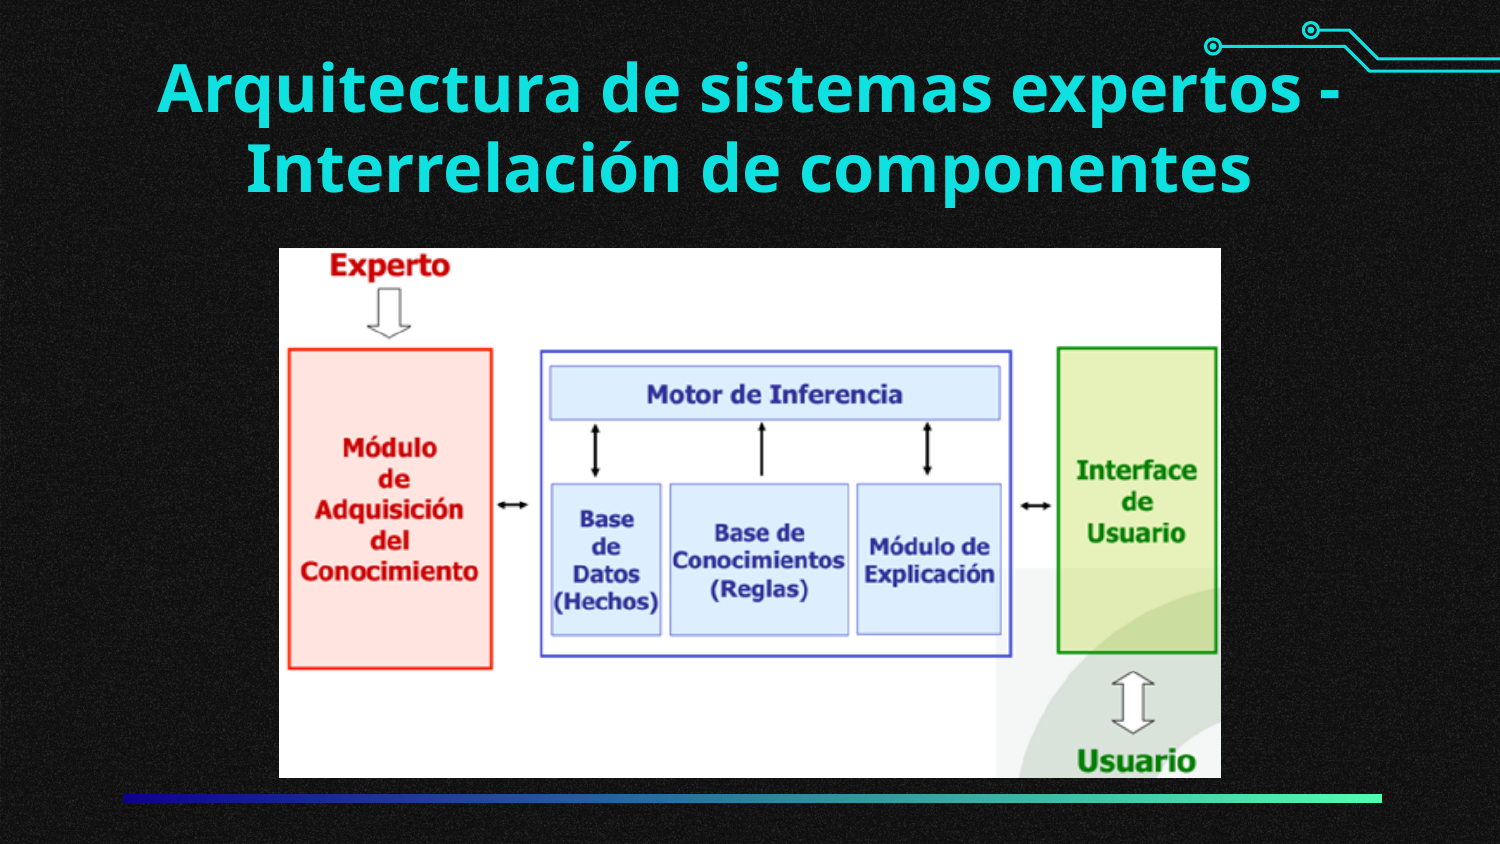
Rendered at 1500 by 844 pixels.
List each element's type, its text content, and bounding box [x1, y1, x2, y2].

title Arquitectura de sistemas expertos - Interrelación de componentes [118, 88, 1382, 164]
picture [279, 248, 1221, 779]
text_box [123, 794, 1382, 803]
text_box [1205, 22, 1500, 72]
